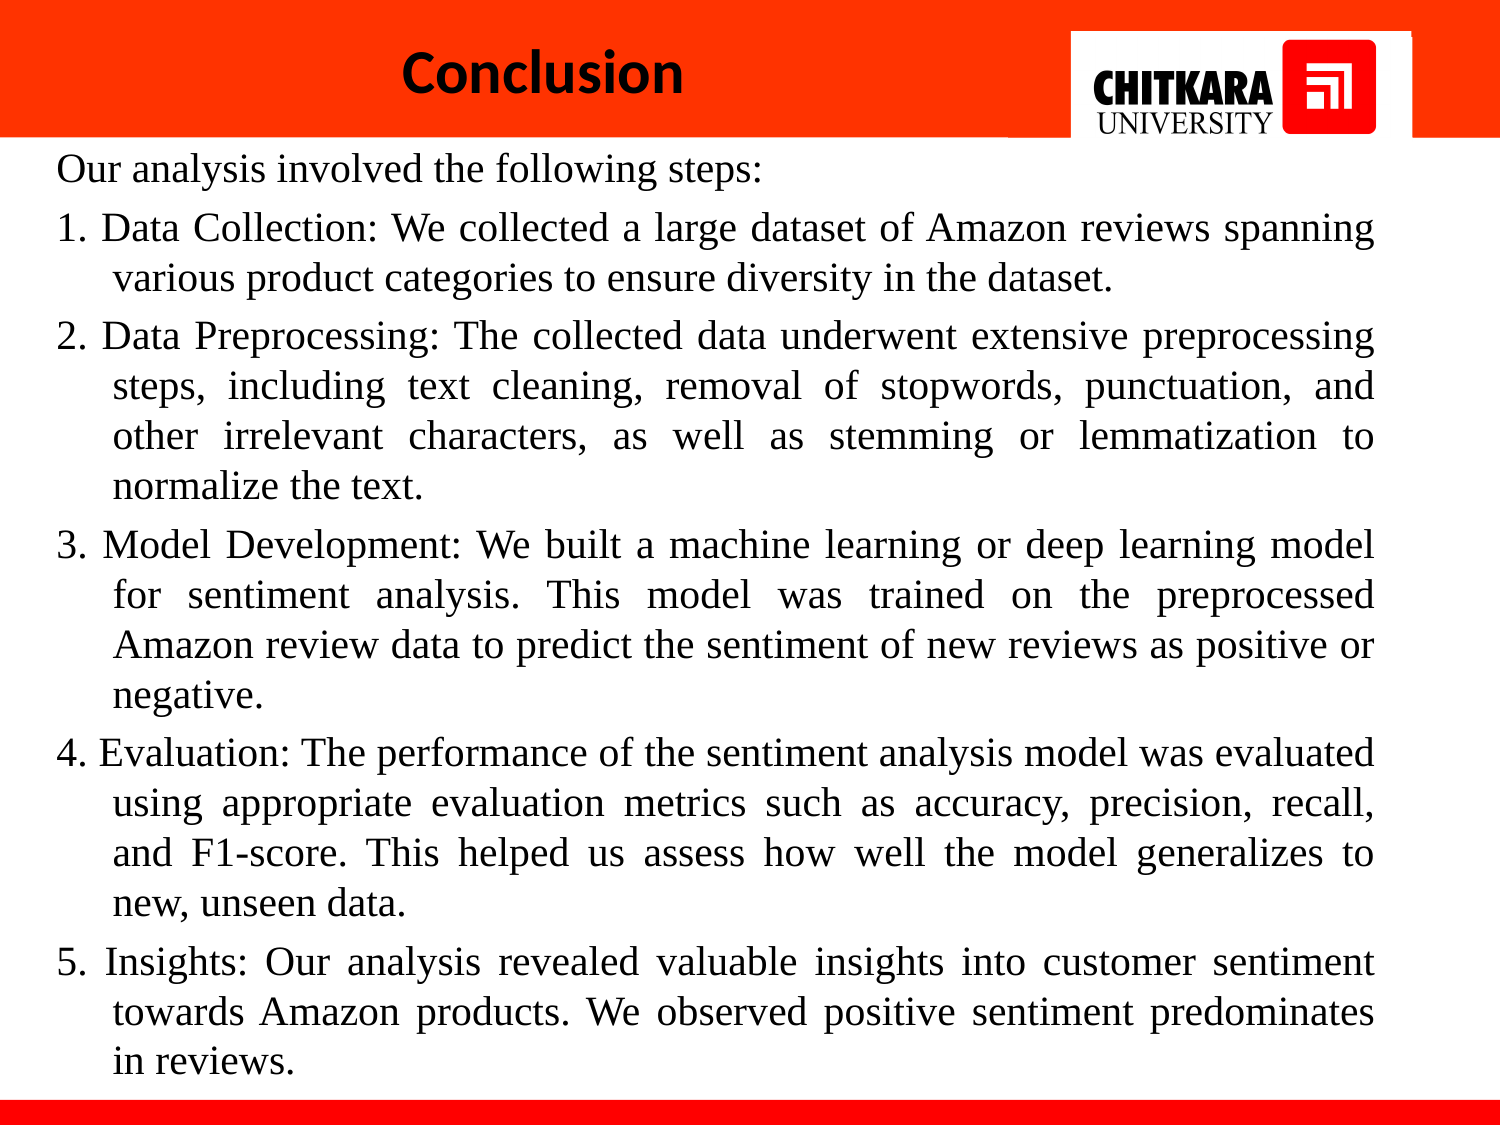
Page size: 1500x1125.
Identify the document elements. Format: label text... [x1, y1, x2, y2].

list Our analysis involved the following steps: 1. Data Collection: We collected a large dataset of Amazon reviews spanning various product categories to ensure diversity in the dataset. 2. Data Preprocessing: The collected data underwent extensive preprocessing steps, including text cleaning, removal of stopwords, punctuation, and other irrelevant characters, as well as stemming or lemmatization to normalize the text. 3. Model Development: We built a machine learning or deep learning model for sentiment analysis. This model was trained on the preprocessed Amazon review data to predict the sentiment of new reviews as positive or negative. 4. Evaluation: The performance of the sentiment analysis model was evaluated using appropriate evaluation metrics such as accuracy, precision, recall, and F1-score. This helped us assess how well the model generalizes to new, unseen data. 5. Insights: Our analysis revealed valuable insights into customer sentiment towards Amazon products. We observed positive sentiment predominates in reviews. [41, 133, 1392, 902]
title Conclusion [237, 0, 1301, 133]
picture [1301, 37, 1391, 133]
